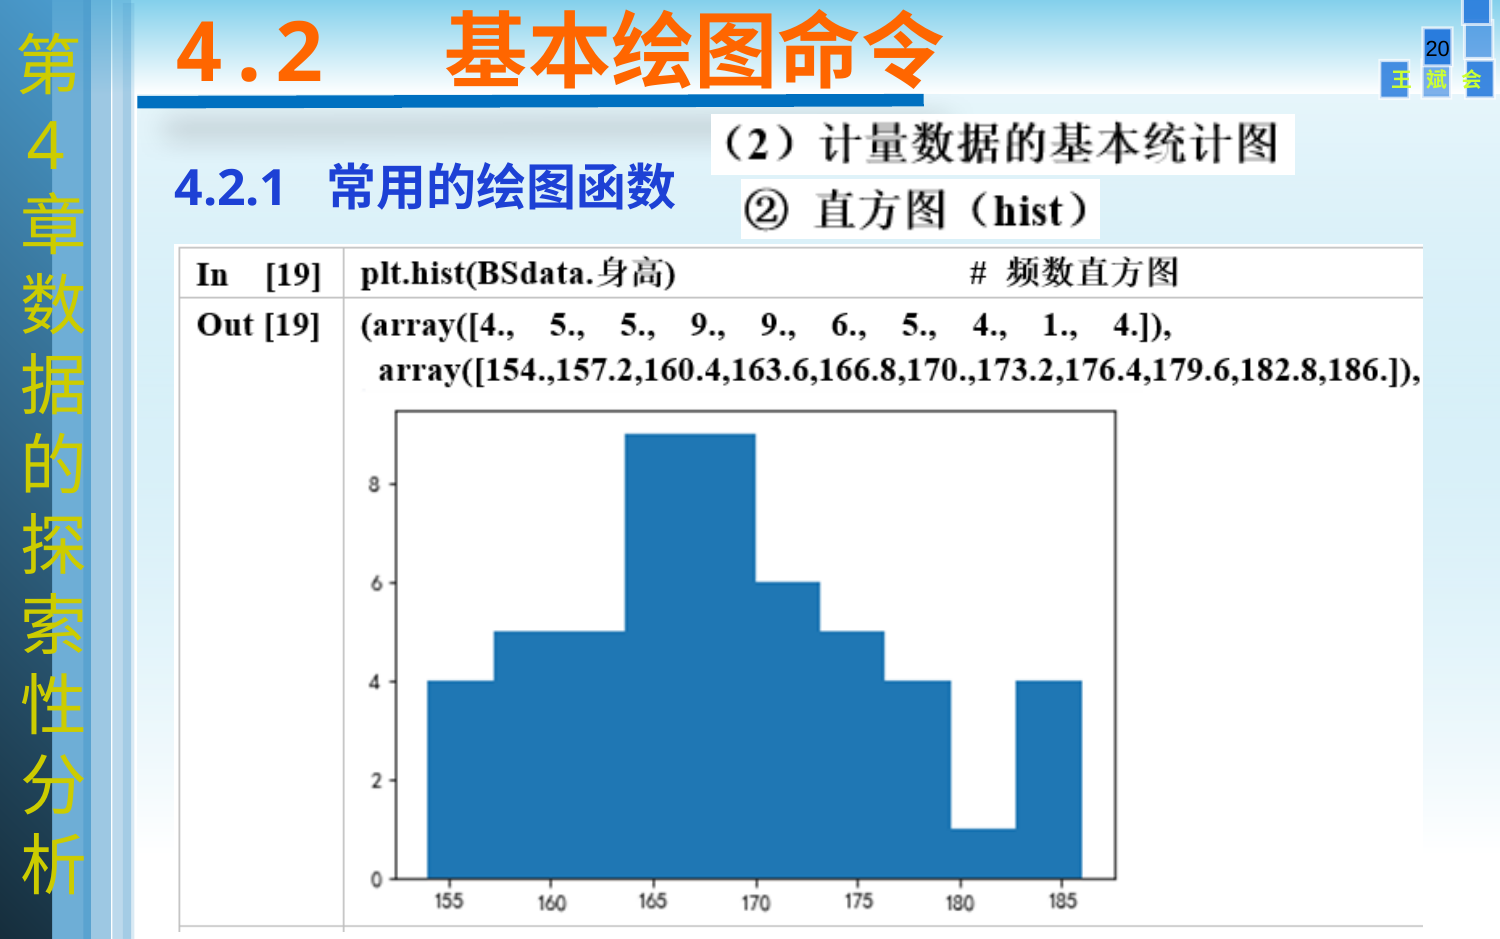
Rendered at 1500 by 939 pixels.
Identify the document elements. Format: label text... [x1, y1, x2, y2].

picture [710, 114, 1295, 175]
text_box 4.2.1 常用的绘图函数 [159, 147, 741, 223]
text_box 第4章 数据的探索性分析 [1, 15, 107, 911]
title 4.2 基本绘图命令 [159, 14, 981, 81]
picture [174, 244, 1423, 932]
picture [741, 179, 1101, 239]
